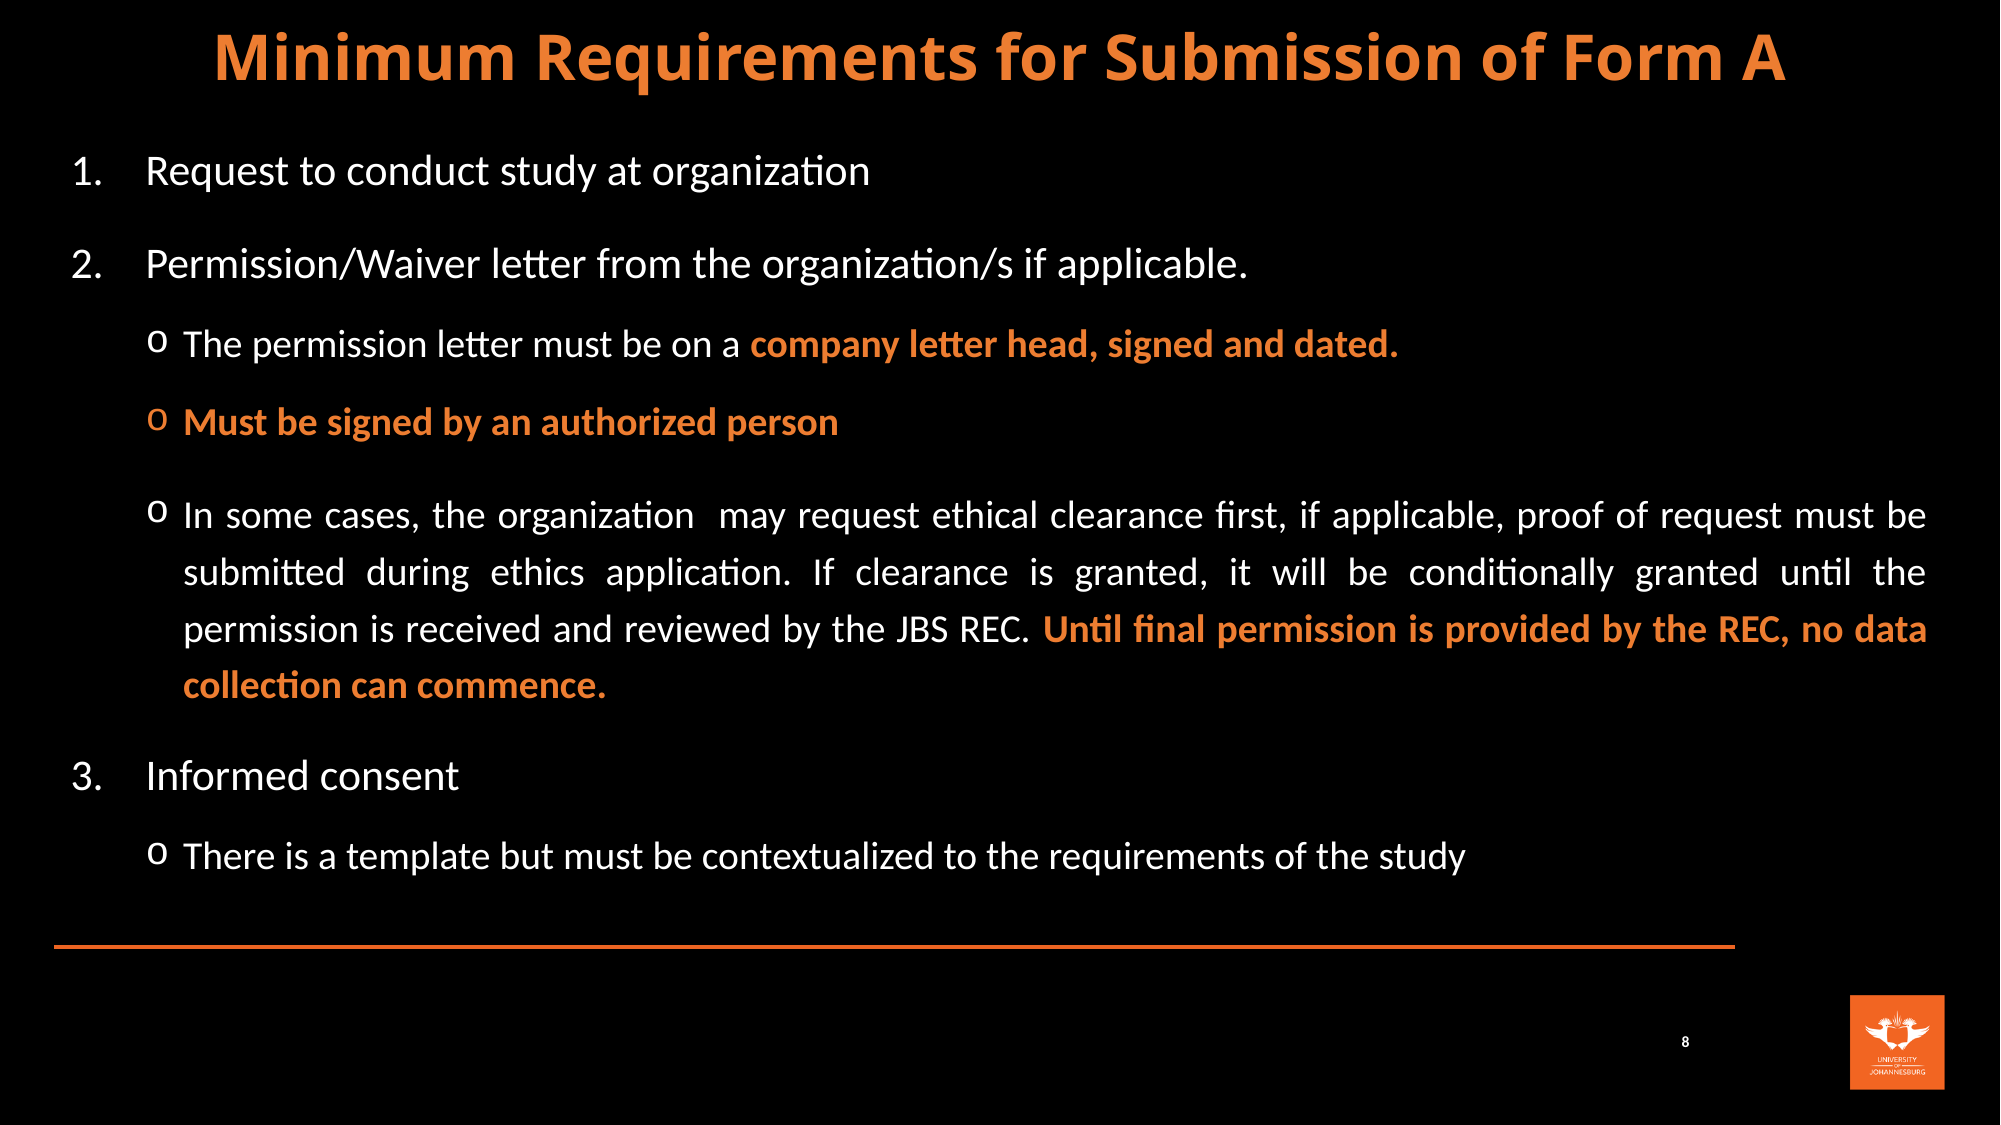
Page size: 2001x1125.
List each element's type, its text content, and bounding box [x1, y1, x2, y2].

picture [1728, 981, 1958, 1103]
title Minimum Requirements for Submission of Form A [55, 0, 1945, 120]
list Request to conduct study at organization Permission/Waiver letter from the organization/s if applicable. The permission letter must be on a company letter head, signed and dated. Must be signed by an authorized person In some cases, the organization may request ethical clearance first, if applicable, proof of request must be submitted during ethics application. If clearance is granted, it will be conditionally granted until the permission is received and reviewed by the JBS REC. Until final permission is provided by the REC, no data collection can commence. Informed consent There is a template but must be contextualized to the requirements of the study [55, 140, 1945, 998]
